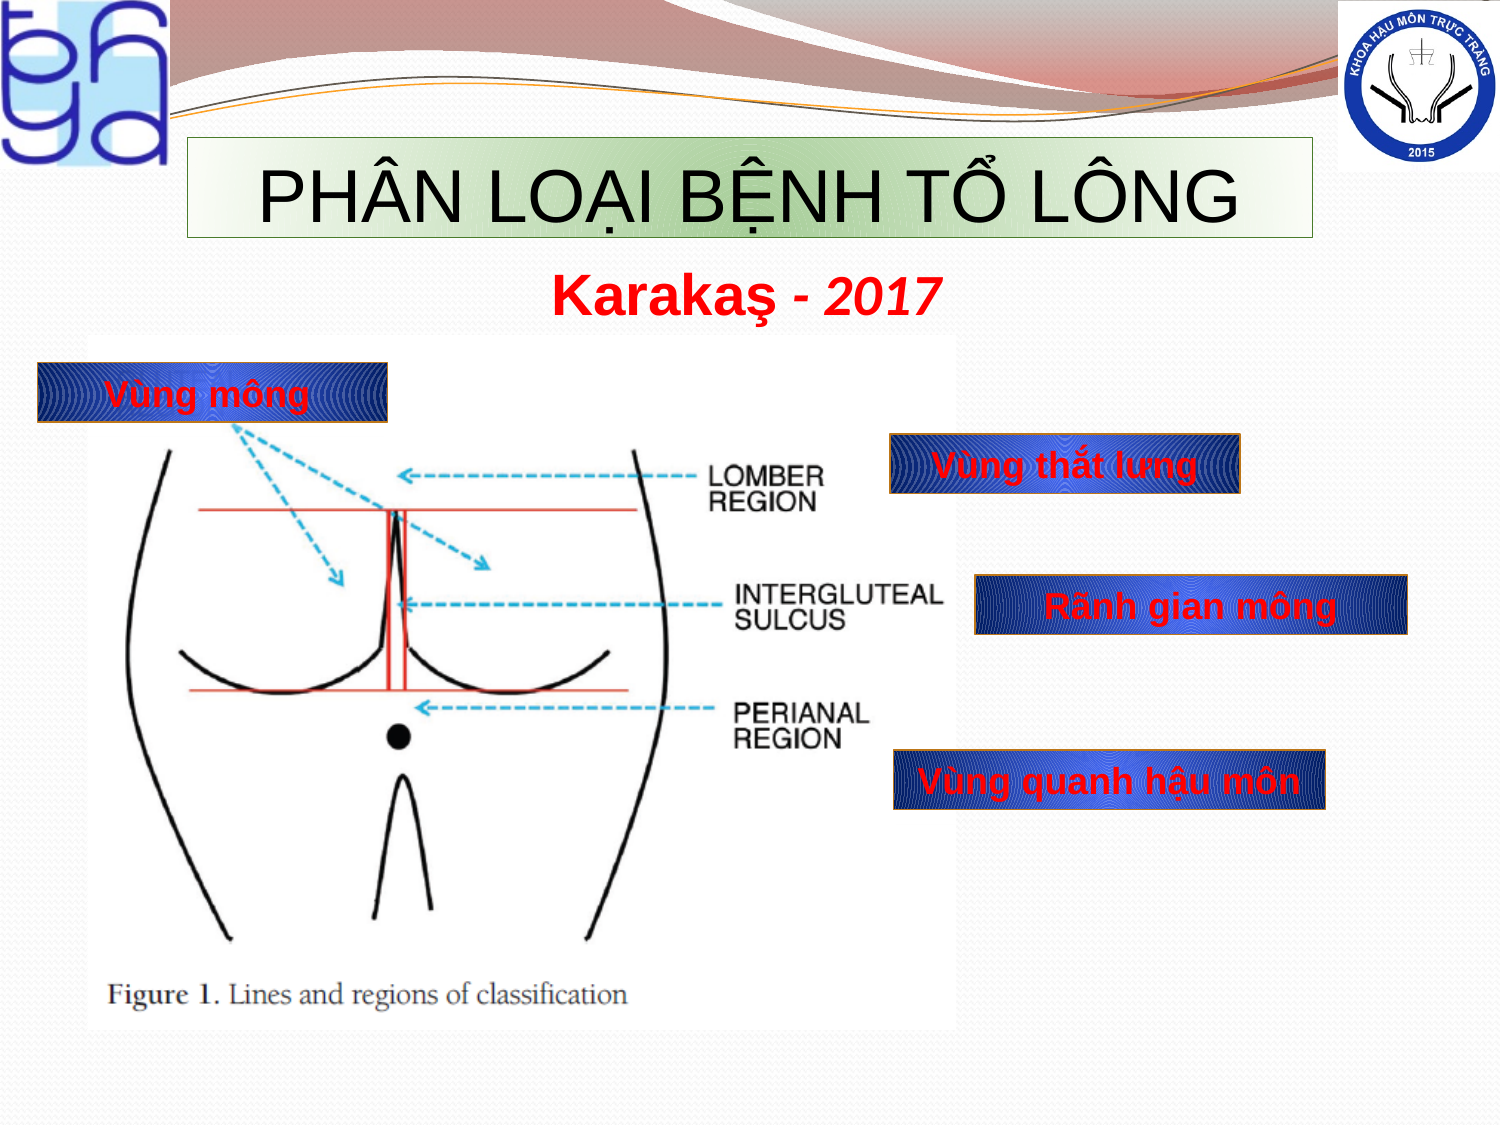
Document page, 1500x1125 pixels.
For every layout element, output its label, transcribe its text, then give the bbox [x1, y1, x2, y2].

text_box Vùng quanh hậu môn [965, 749, 1326, 810]
text_box Rãnh gian mông [974, 574, 1408, 635]
text_box Karakaş - 2017 [408, 249, 1084, 335]
picture [87, 335, 957, 1031]
text_box Vùng thắt lưng [965, 433, 1241, 494]
title PHÂN LOẠI BỆNH TỔ LÔNG [187, 137, 1313, 238]
picture [0, 0, 170, 169]
picture [1338, 1, 1500, 172]
text_box Vùng mông [37, 362, 80, 423]
